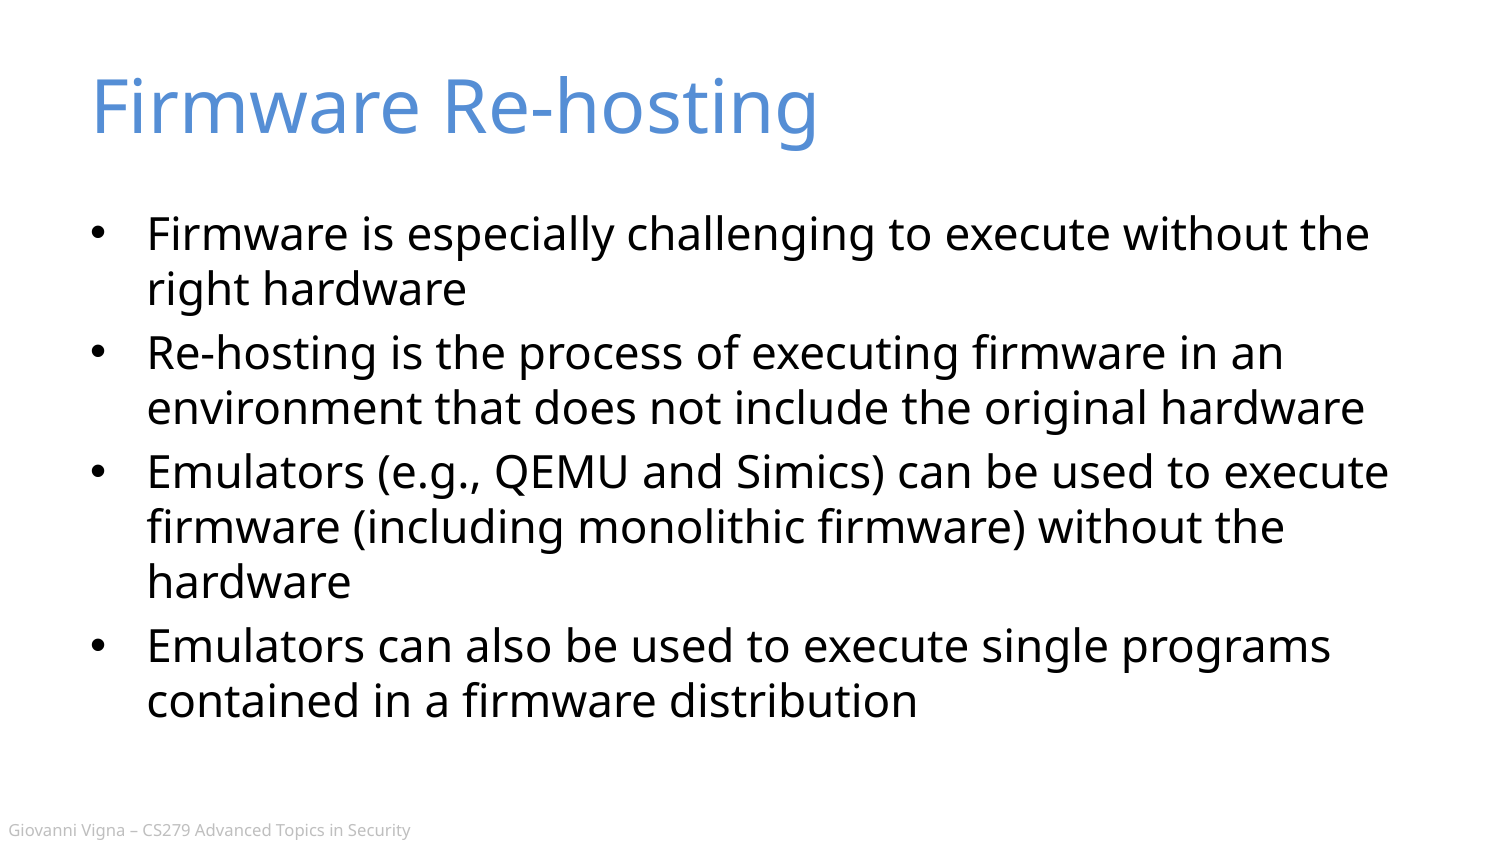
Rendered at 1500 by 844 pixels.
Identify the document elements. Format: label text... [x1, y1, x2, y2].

list Firmware is especially challenging to execute without the right hardware Re-hosting is the process of executing firmware in an environment that does not include the original hardware Emulators (e.g., QEMU and Simics) can be used to execute firmware (including monolithic firmware) without the hardware Emulators can also be used to execute single programs contained in a firmware distribution [75, 196, 1425, 813]
title Firmware Re-hosting [75, 33, 1425, 175]
